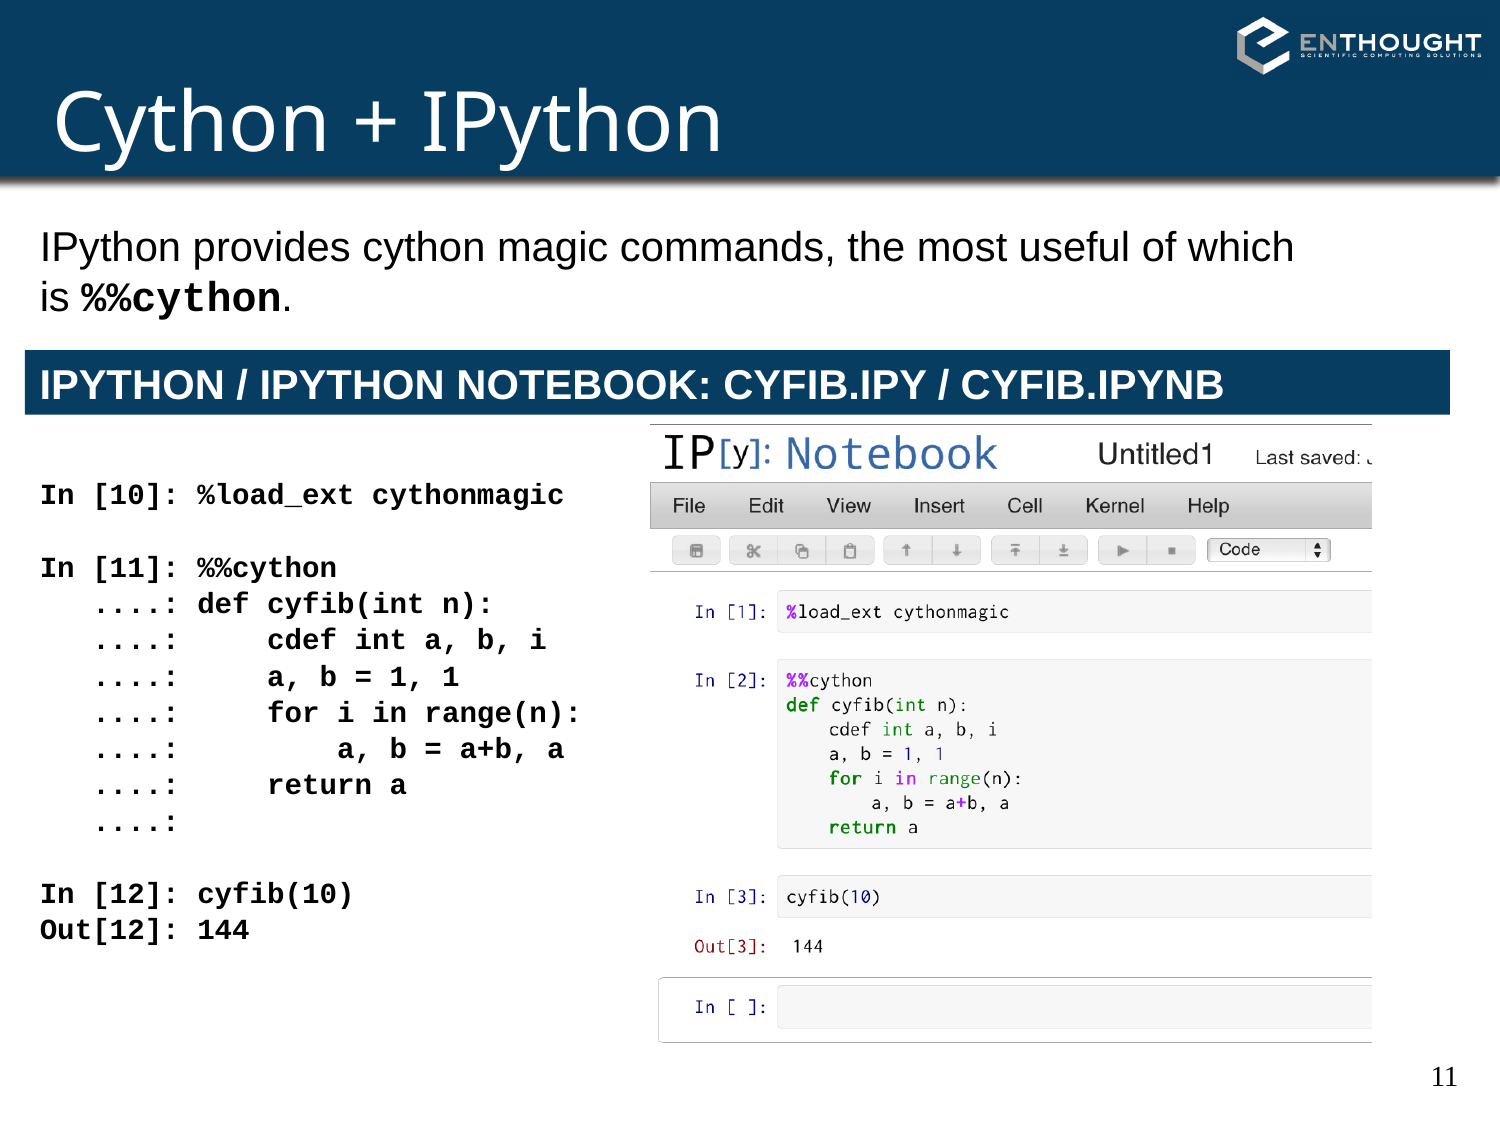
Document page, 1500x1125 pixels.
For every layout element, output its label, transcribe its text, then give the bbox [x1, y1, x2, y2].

picture [649, 424, 1372, 1064]
picture [0, 0, 1500, 197]
slide_number 11 [1162, 1049, 1474, 1124]
text_box IPYTHON / IPYTHON NOTEBOOK: CYFIB.IPY / CYFIB.IPYNB [24, 350, 1450, 415]
text_box IPython provides cython magic commands, the most useful of which is %%cython. [24, 212, 1350, 328]
text_box In [10]: %load_ext cythonmagic In [11]: %%cython ....: def cyfib(int n): ....: cdef int a, b, i ....: a, b = 1, 1 ....: for i in range(n): ....: a, b = a+b, a ....: return a ....: In [12]: cyfib(10) Out[12]: 144 [24, 474, 644, 1050]
title Cython + IPython [37, 24, 1312, 212]
